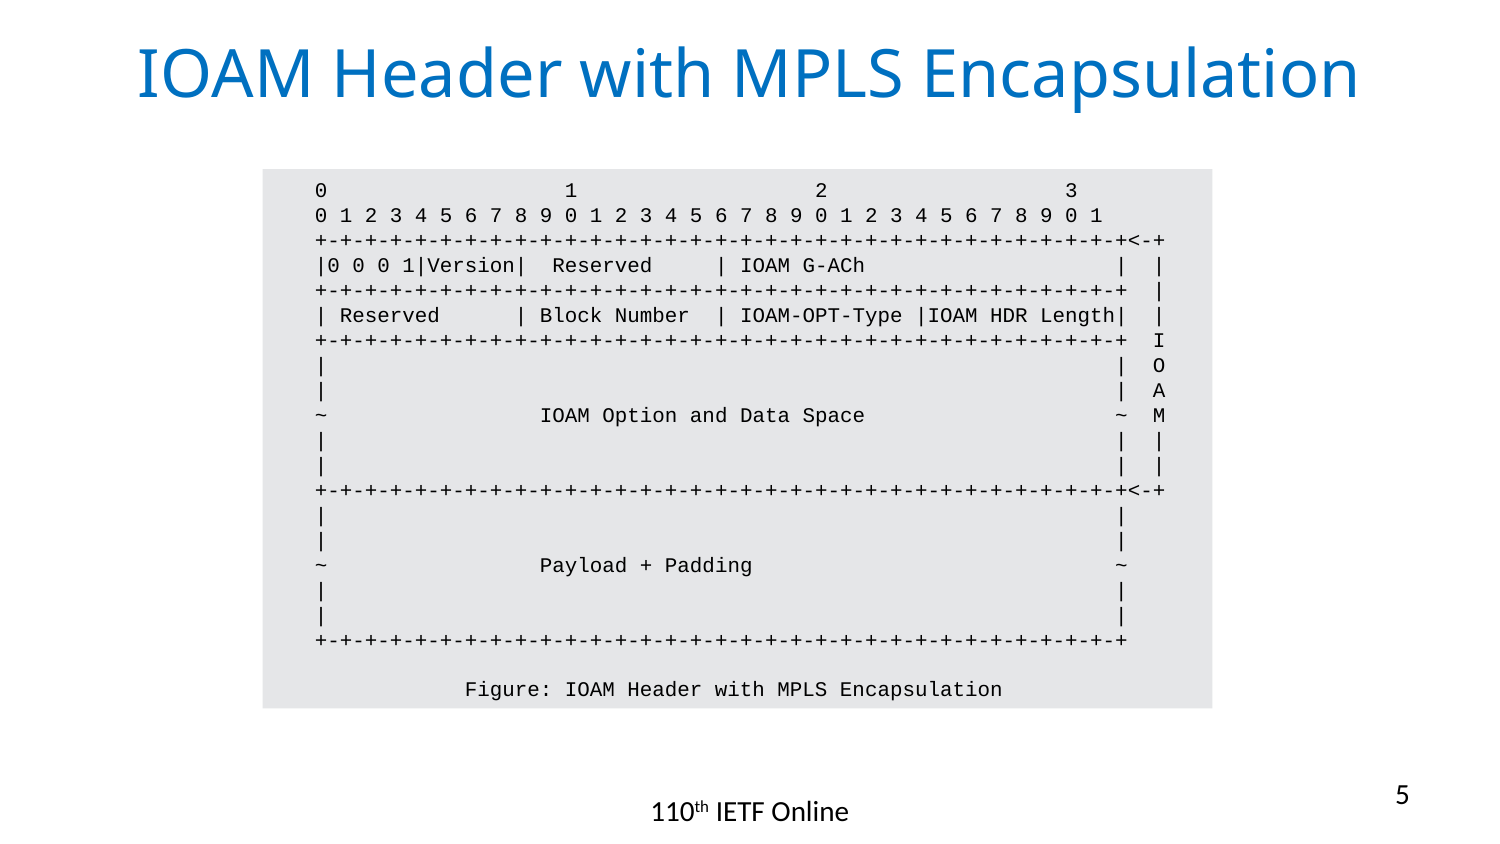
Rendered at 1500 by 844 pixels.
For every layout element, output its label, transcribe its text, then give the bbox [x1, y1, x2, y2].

footer 110th IETF Online [512, 784, 988, 844]
text_box 0 1 2 3 0 1 2 3 4 5 6 7 8 9 0 1 2 3 4 5 6 7 8 9 0 1 2 3 4 5 6 7 8 9 0 1 +-+-+-+-+-+-+-+-+-+-+-+-+-+-+-+-+-+-+-+-+-+-+-+-+-+-+-+-+-+-+-+-+<-+ |0 0 0 1|Version| Reserved | IOAM G-ACh | | +-+-+-+-+-+-+-+-+-+-+-+-+-+-+-+-+-+-+-+-+-+-+-+-+-+-+-+-+-+-+-+-+ | | Reserved | Block Number | IOAM-OPT-Type |IOAM HDR Length| | +-+-+-+-+-+-+-+-+-+-+-+-+-+-+-+-+-+-+-+-+-+-+-+-+-+-+-+-+-+-+-+-+ I | | O | | A ~ IOAM Option and Data Space ~ M | | | | | | +-+-+-+-+-+-+-+-+-+-+-+-+-+-+-+-+-+-+-+-+-+-+-+-+-+-+-+-+-+-+-+-+<-+ | | | | ~ Payload + Padding ~ | | | | +-+-+-+-+-+-+-+-+-+-+-+-+-+-+-+-+-+-+-+-+-+-+-+-+-+-+-+-+-+-+-+-+ Figure: IOAM Header with MPLS Encapsulation [262, 169, 1213, 709]
slide_number 5 [1074, 768, 1426, 828]
title IOAM Header with MPLS Encapsulation [93, 21, 1407, 121]
